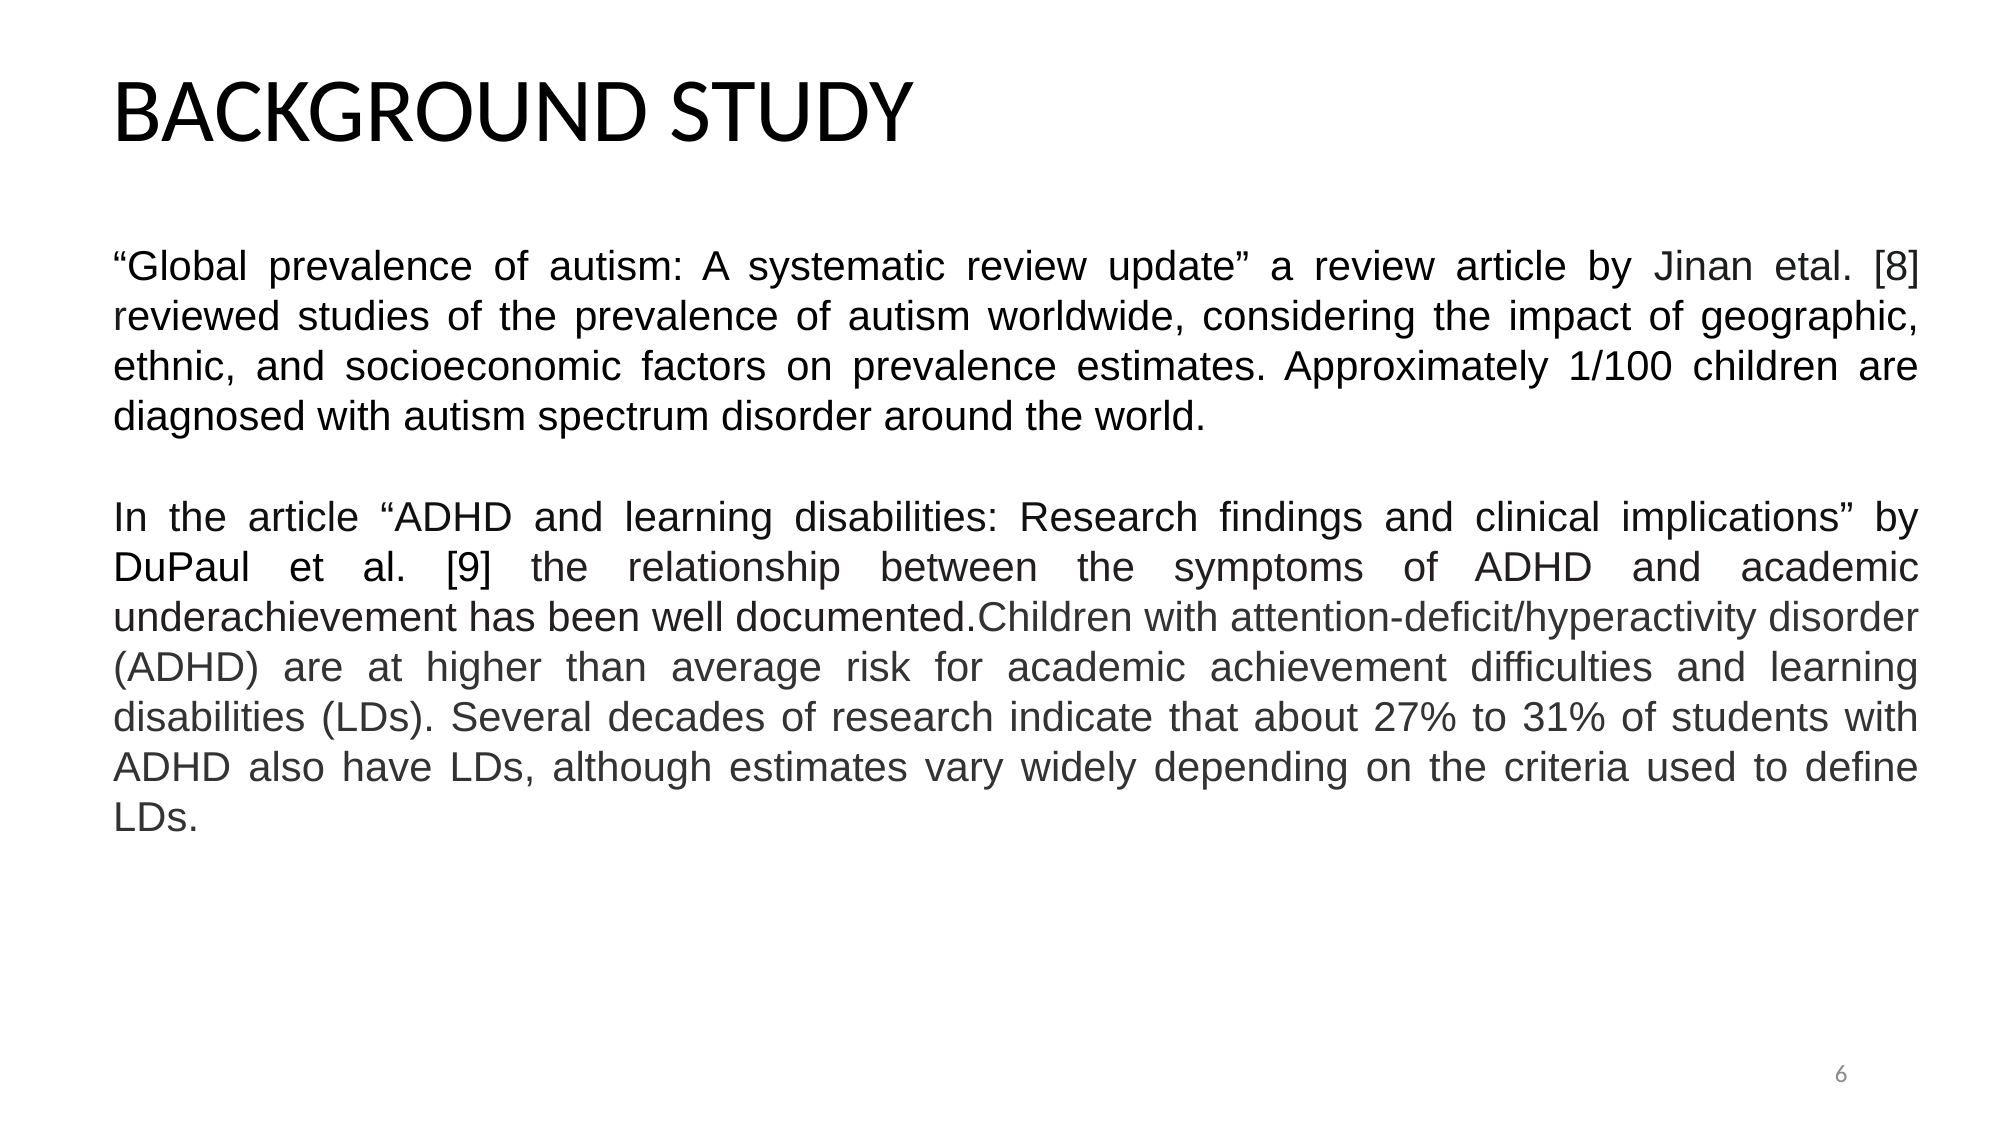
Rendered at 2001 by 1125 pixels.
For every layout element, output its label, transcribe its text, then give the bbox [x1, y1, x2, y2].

slide_number 6 [1412, 1042, 1863, 1103]
text_box “Global prevalence of autism: A systematic review update” a review article by Jinan etal. [8] reviewed studies of the prevalence of autism worldwide, considering the impact of geographic, ethnic, and socioeconomic factors on prevalence estimates. Approximately 1/100 children are diagnosed with autism spectrum disorder around the world. In the article “ADHD and learning disabilities: Research findings and clinical implications” by DuPaul et al. [9] the relationship between the symptoms of ADHD and academic underachievement has been well documented.Children with attention-deficit/hyperactivity disorder (ADHD) are at higher than average risk for academic achievement difficulties and learning disabilities (LDs). Several decades of research indicate that about 27% to 31% of students with ADHD also have LDs, although estimates vary widely depending on the criteria used to define LDs. [98, 231, 1935, 847]
text_box BACKGROUND STUDY [97, 55, 1823, 273]
